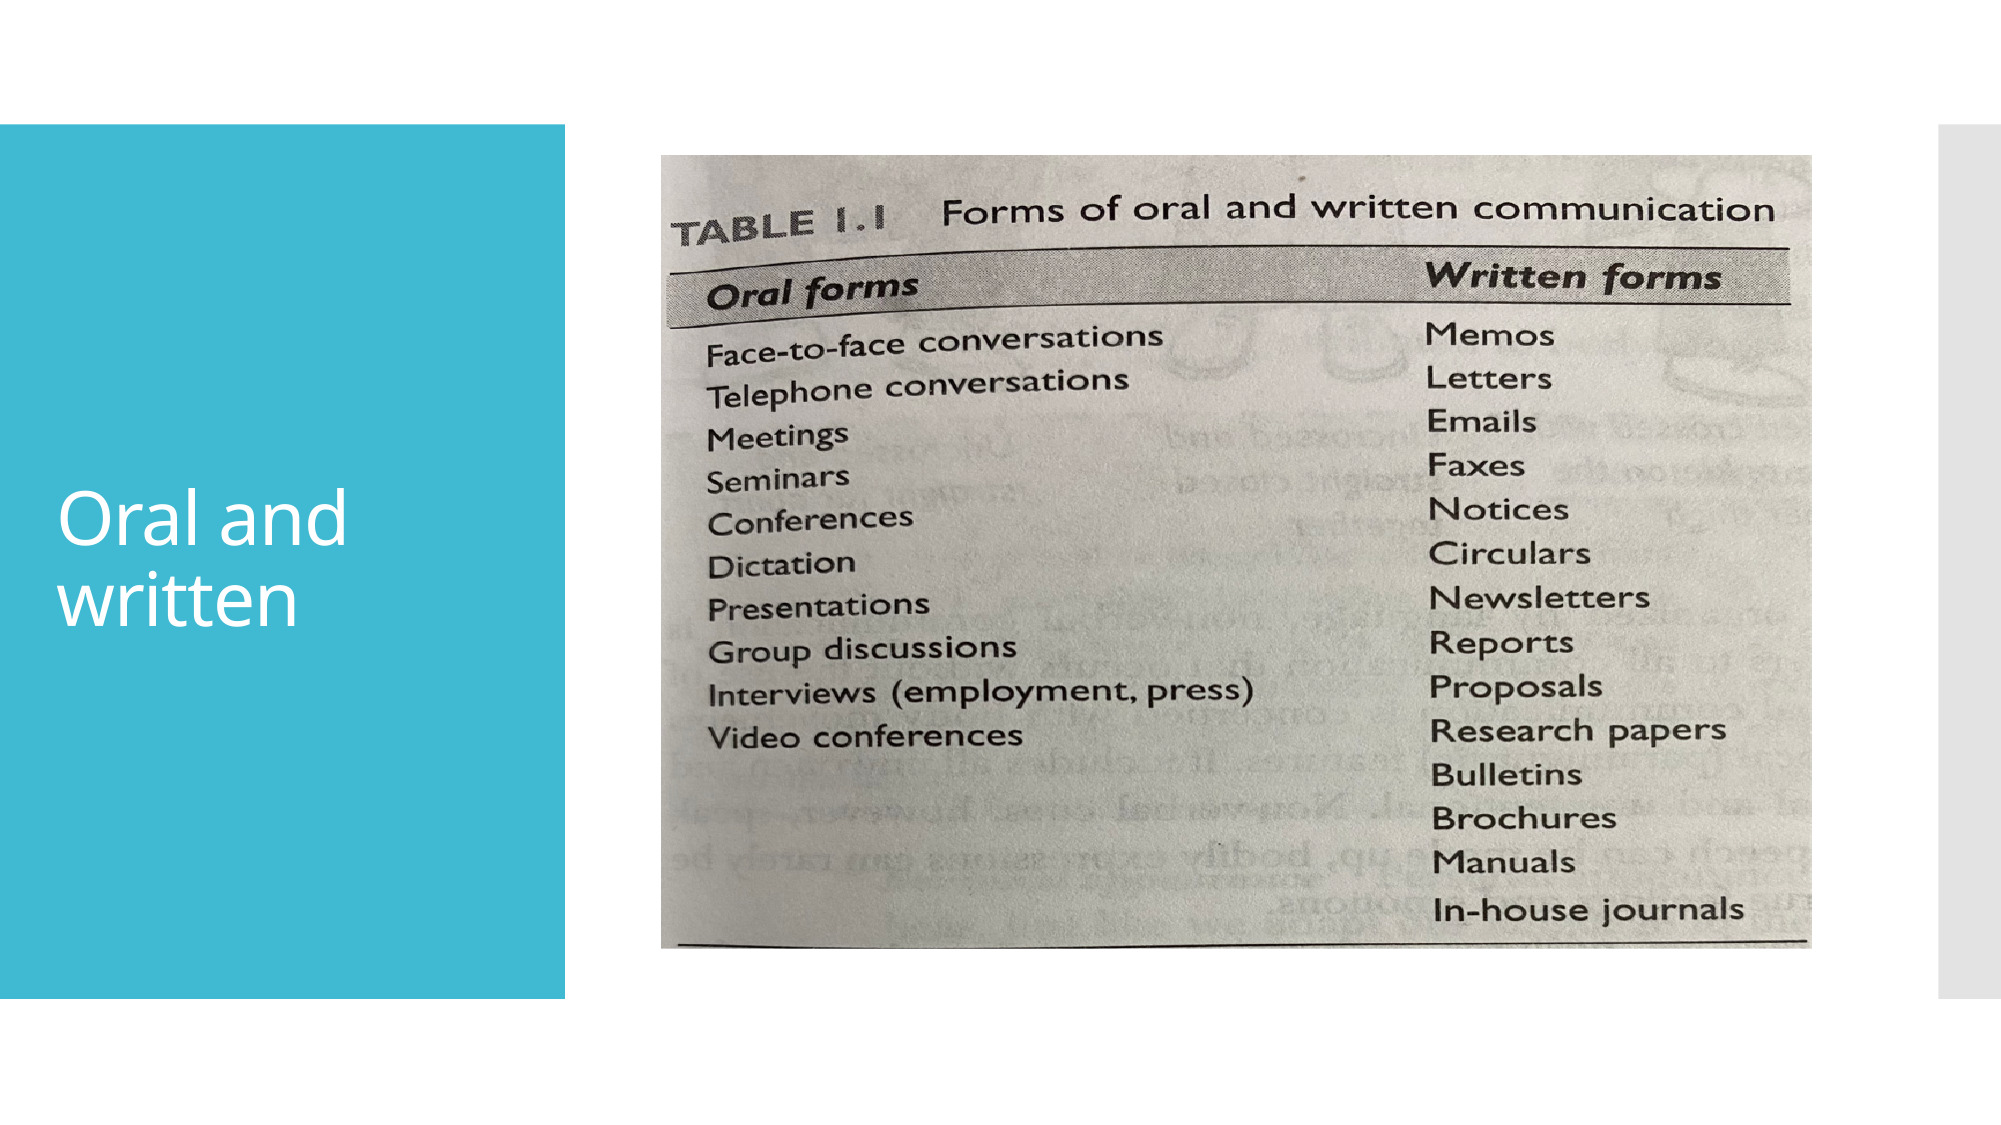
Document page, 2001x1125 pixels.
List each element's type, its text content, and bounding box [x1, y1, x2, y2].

title Oral and written [41, 184, 525, 940]
picture [661, 155, 1812, 982]
